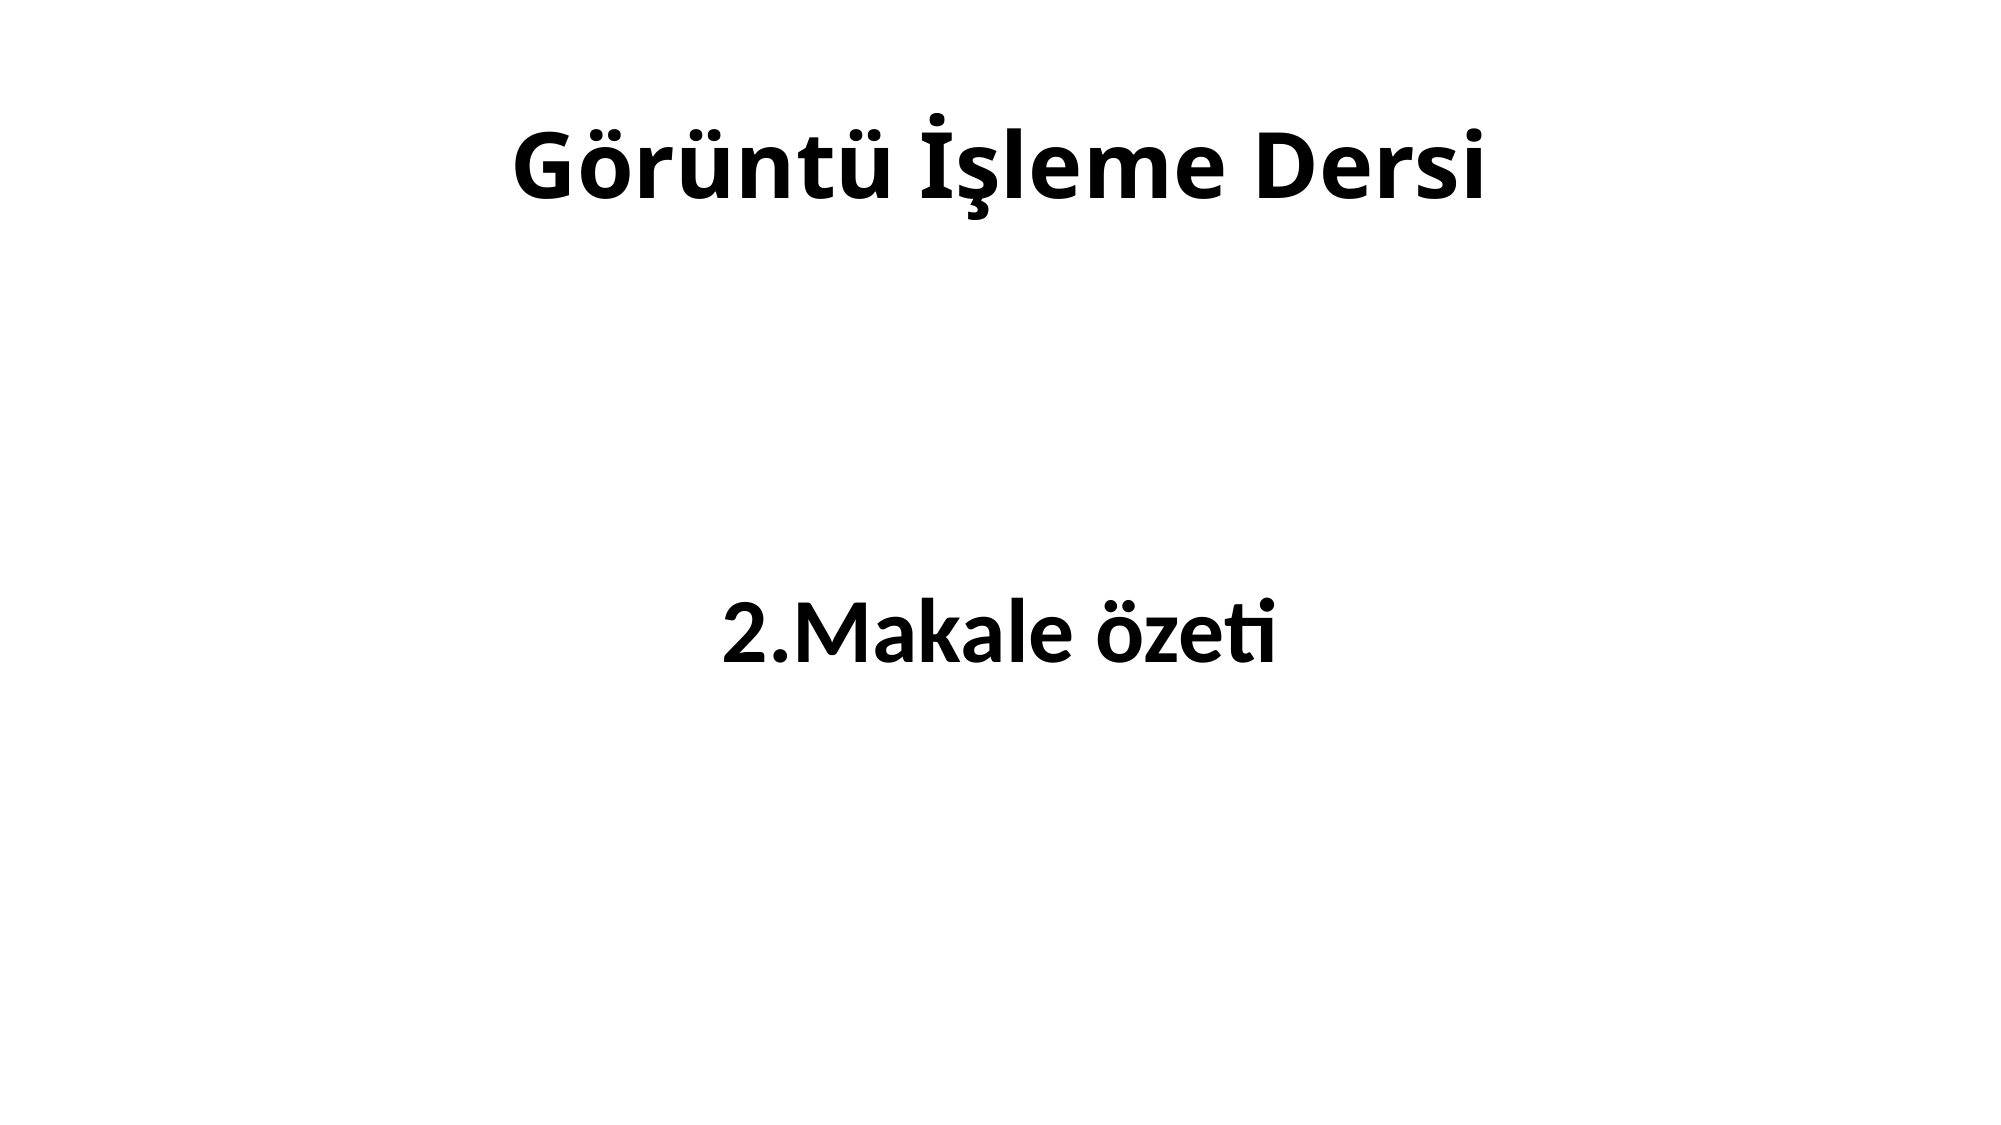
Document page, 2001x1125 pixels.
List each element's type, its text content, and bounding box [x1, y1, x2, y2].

title Görüntü İşleme Dersi [137, 59, 1863, 278]
list 2.Makale özeti [137, 324, 1863, 914]
